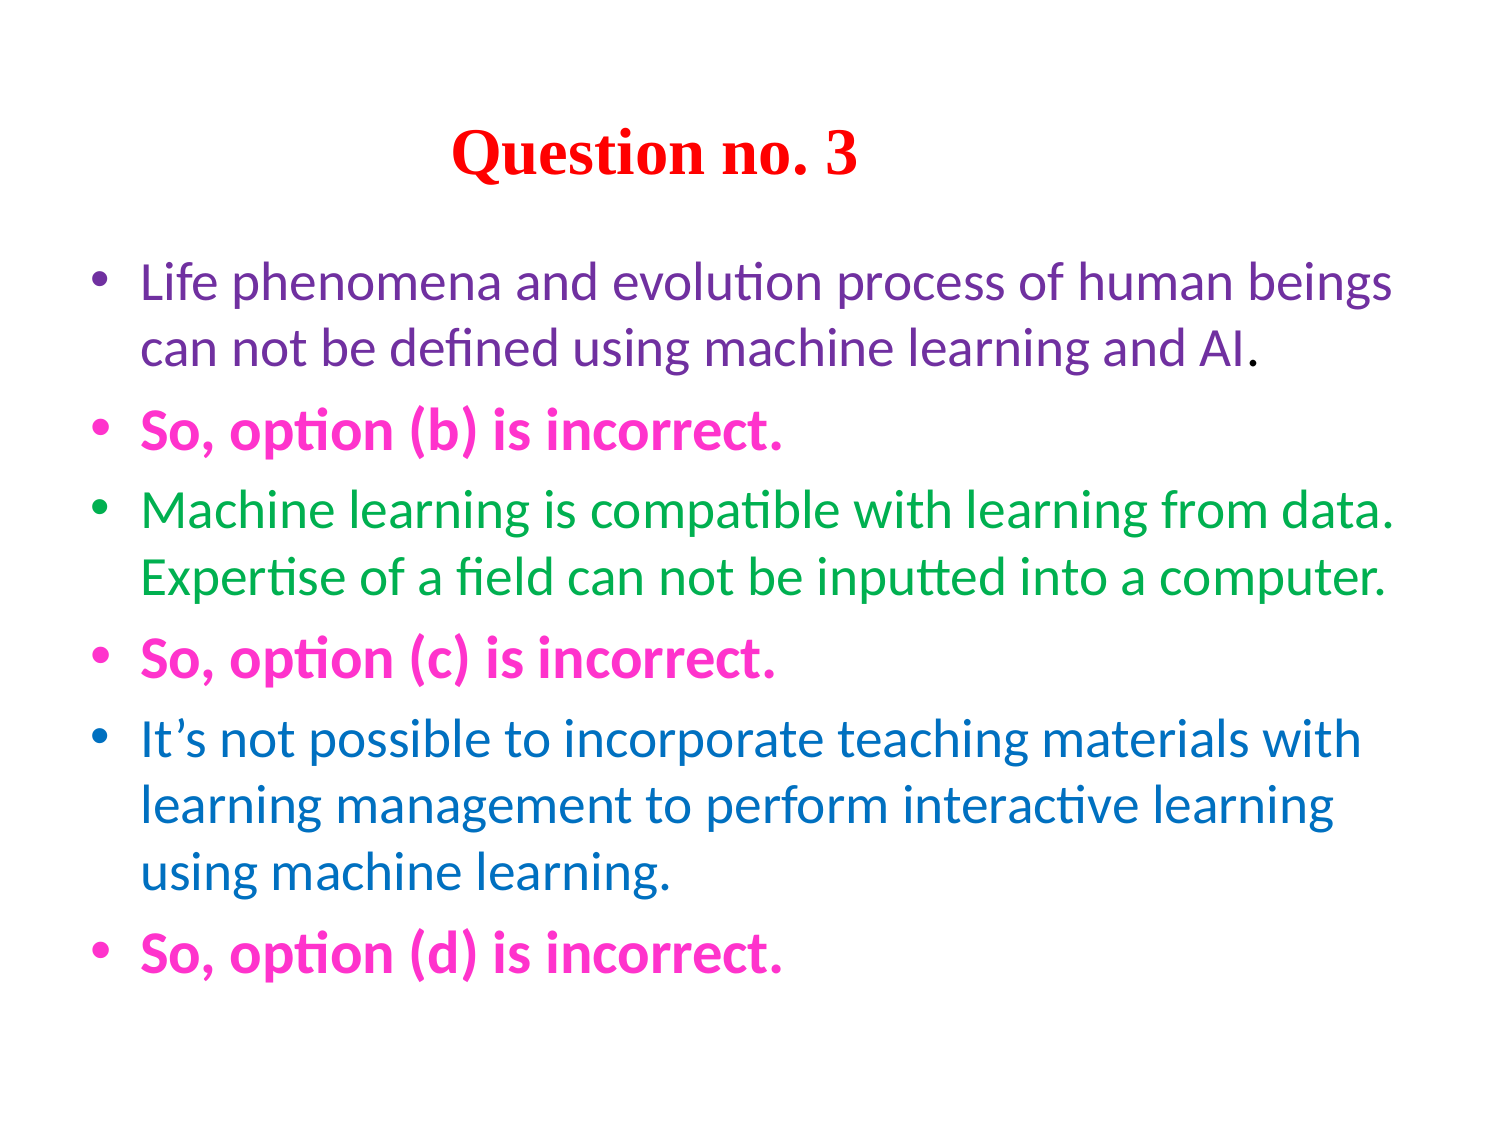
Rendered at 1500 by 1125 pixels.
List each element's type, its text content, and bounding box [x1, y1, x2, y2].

list Life phenomena and evolution process of human beings can not be defined using machine learning and AI. So, option (b) is incorrect. Machine learning is compatible with learning from data. Expertise of a field can not be inputted into a computer. So, option (c) is incorrect. It’s not possible to incorporate teaching materials with learning management to perform interactive learning using machine learning. So, option (d) is incorrect. [75, 237, 1425, 1088]
title Question no. 3 [50, 99, 1438, 275]
